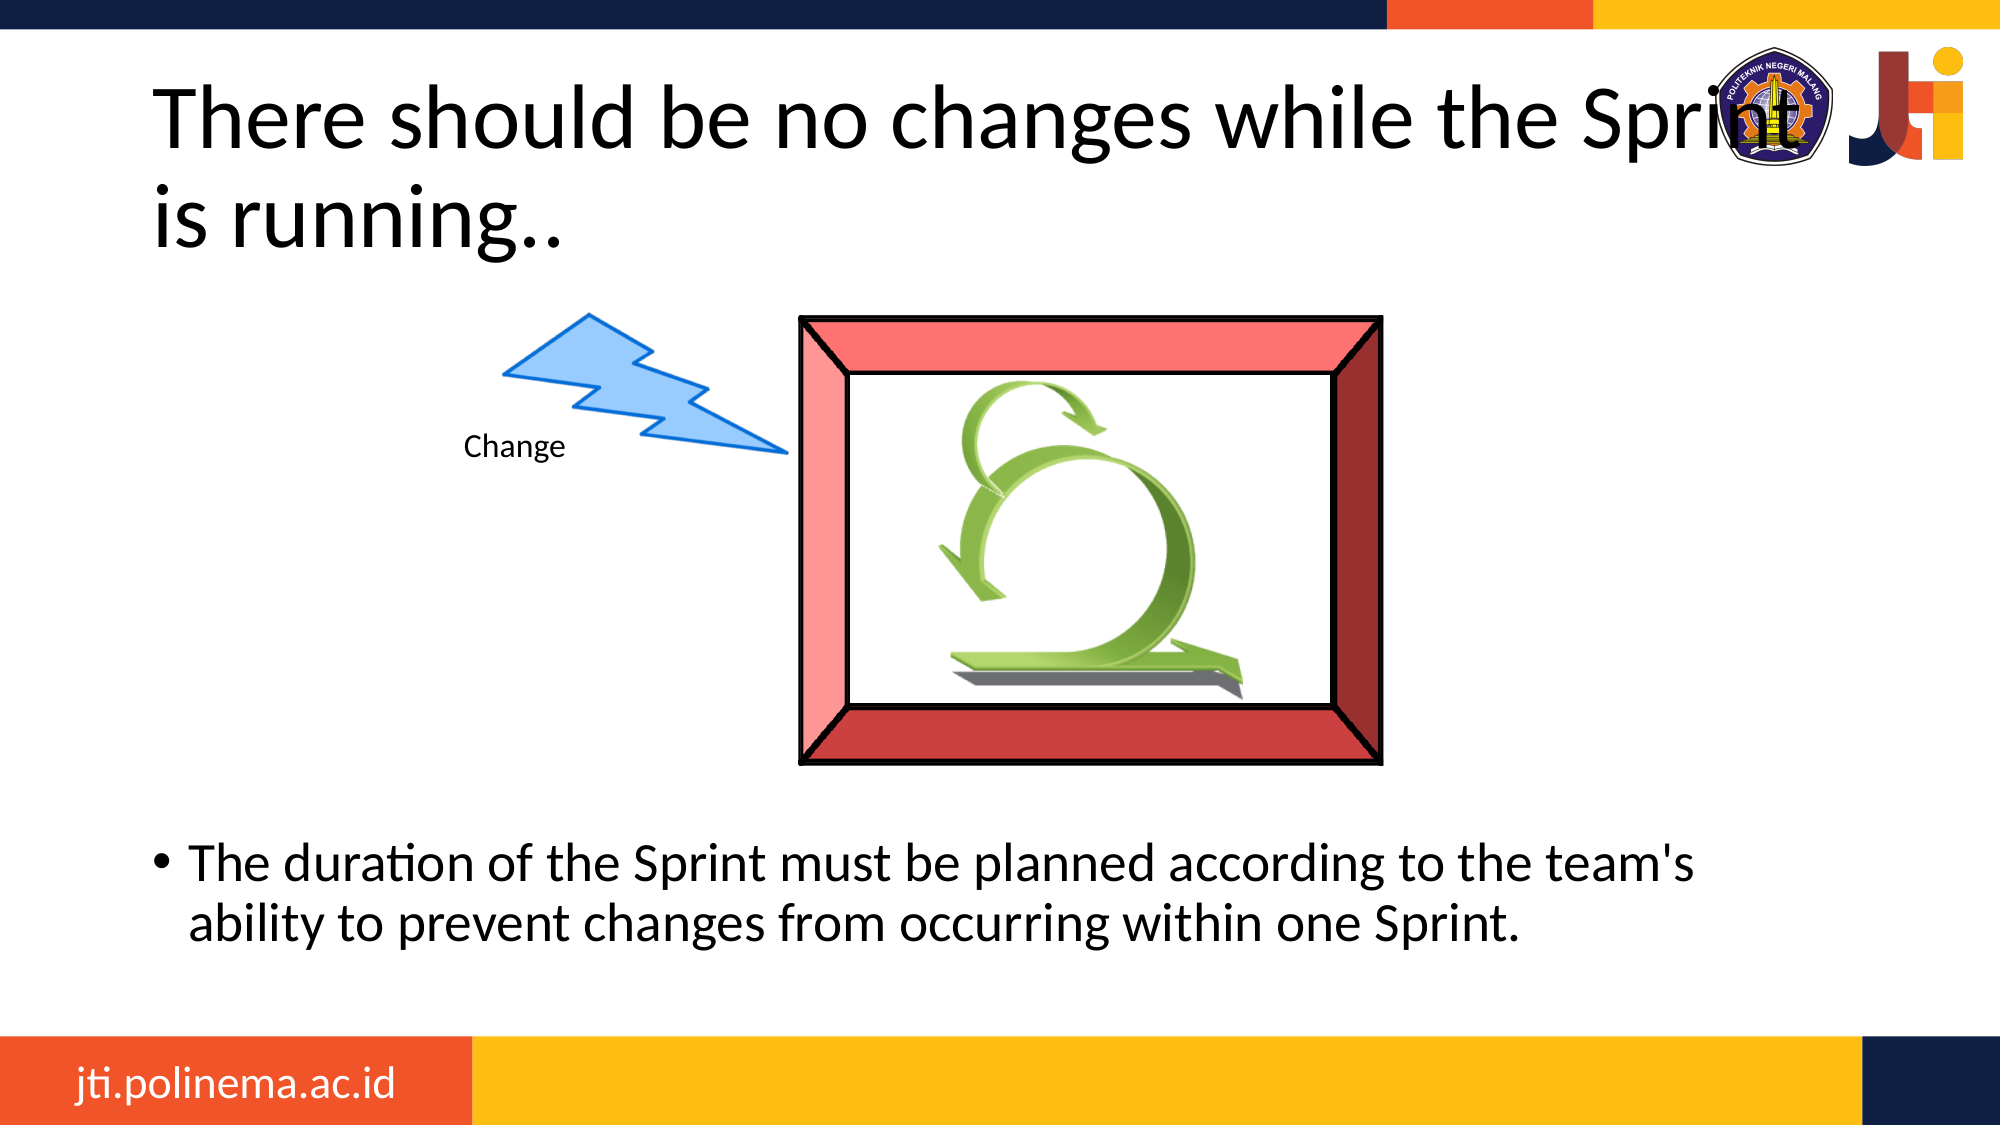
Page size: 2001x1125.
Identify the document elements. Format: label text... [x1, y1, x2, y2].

picture [1849, 47, 1963, 166]
title There should be no changes while the Sprint is running.. [137, 59, 1863, 278]
picture [484, 263, 796, 533]
list The duration of the Sprint must be planned according to the team's ability to prevent changes from occurring within one Sprint. [137, 826, 1744, 1014]
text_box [796, 314, 1384, 767]
picture [1715, 47, 1833, 59]
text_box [938, 379, 1243, 701]
text_box Change [458, 417, 500, 470]
